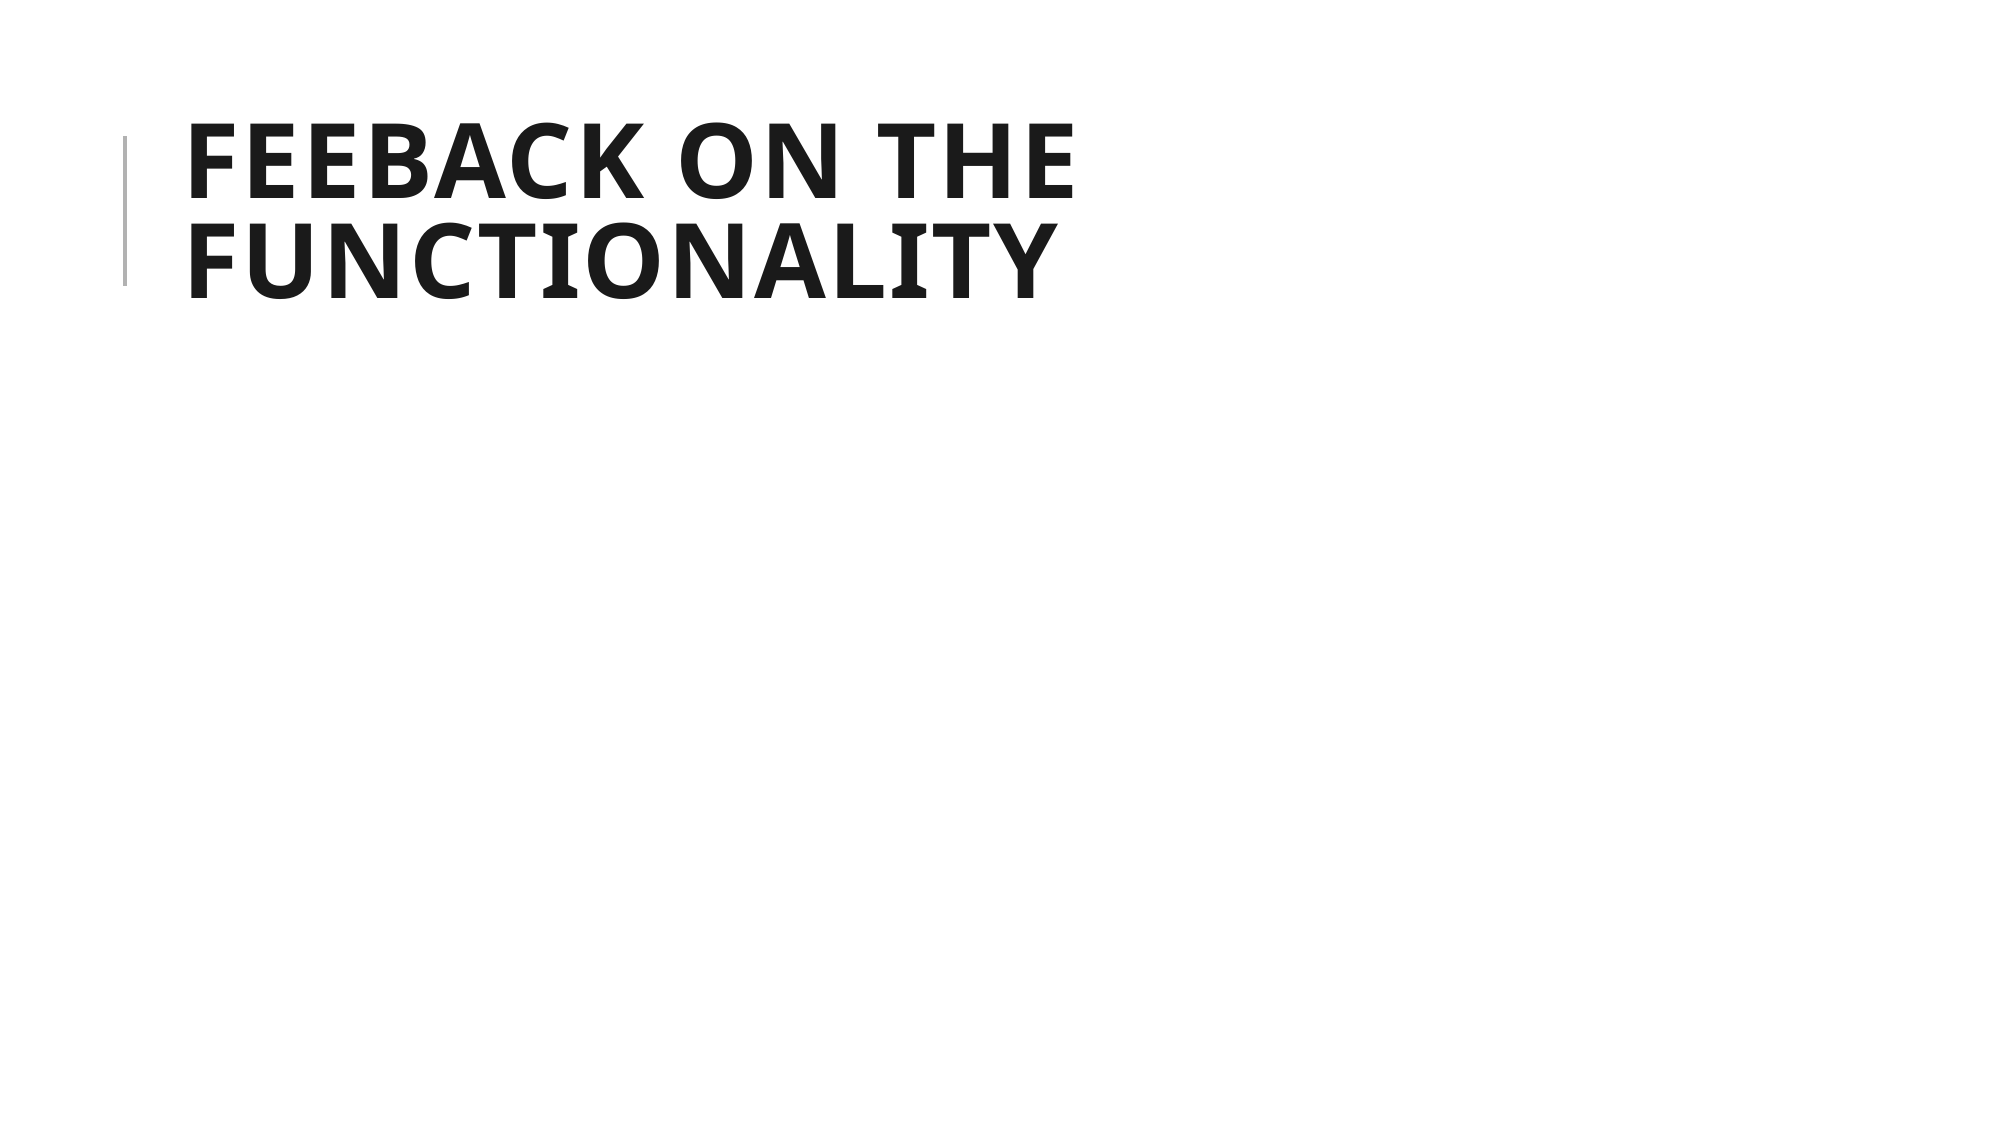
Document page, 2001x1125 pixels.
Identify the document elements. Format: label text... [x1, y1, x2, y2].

title FEEBACK ON THE FUNCTIONALITY [168, 96, 1763, 342]
